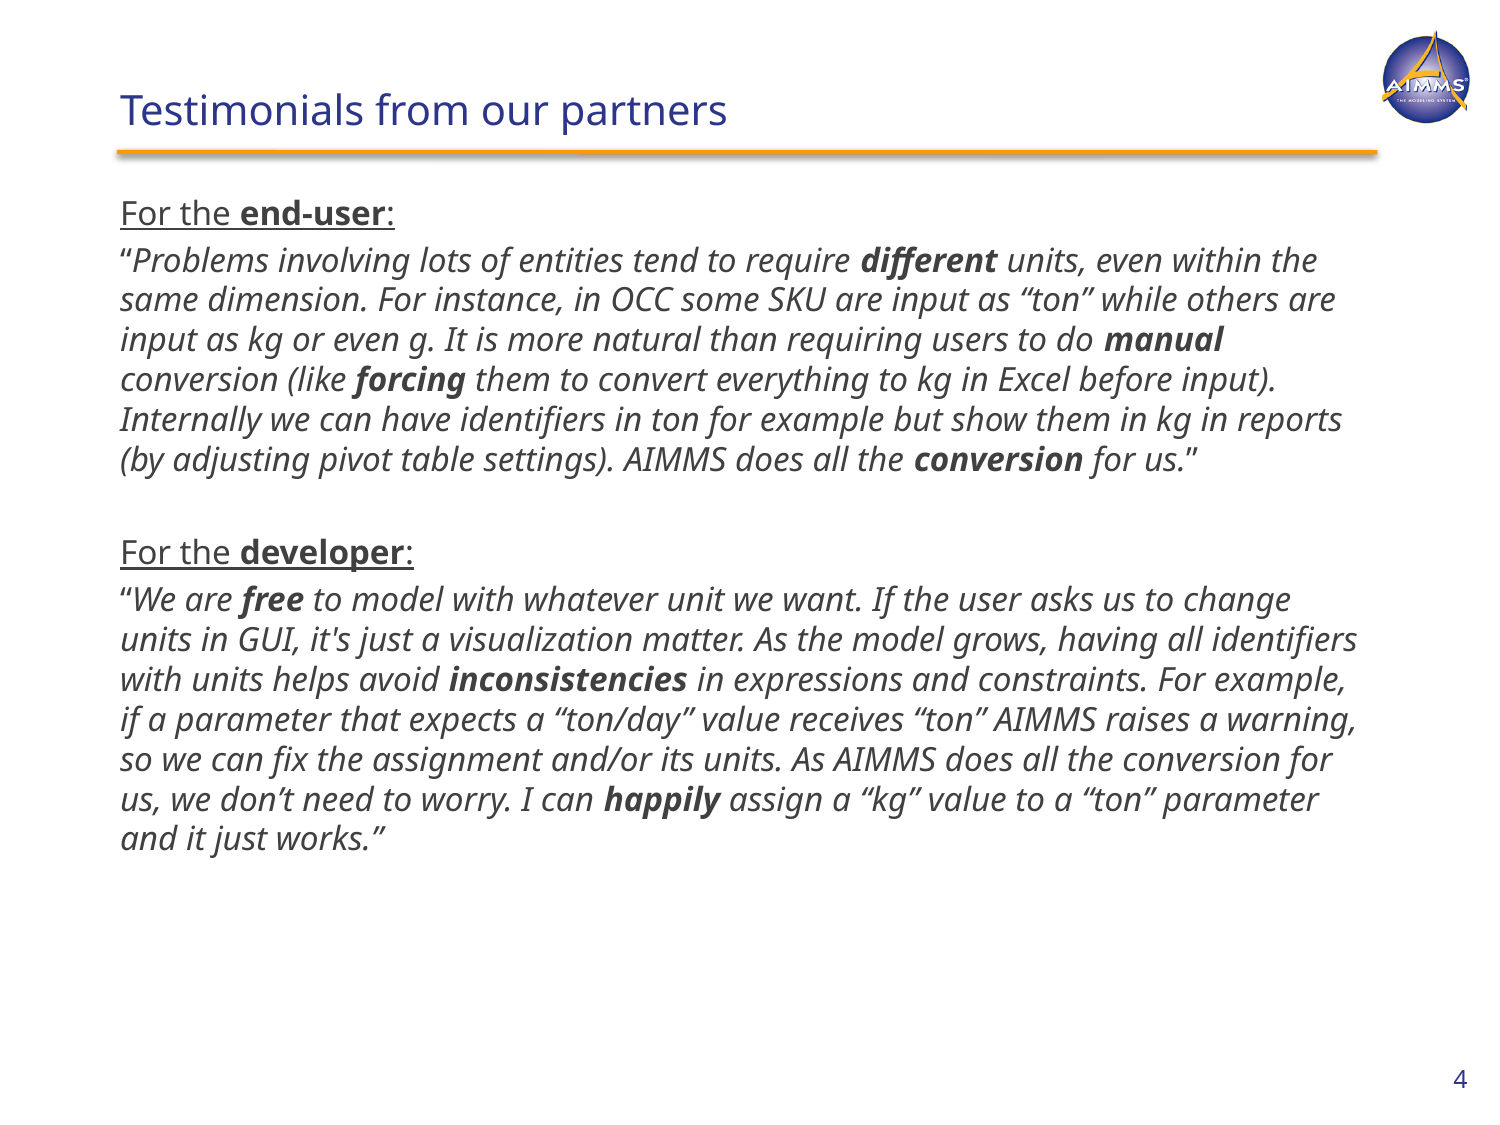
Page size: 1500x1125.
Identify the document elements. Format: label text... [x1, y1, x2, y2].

slide_number 4 [1132, 1050, 1483, 1111]
list For the end-user: “Problems involving lots of entities tend to require different units, even within the same dimension. For instance, in OCC some SKU are input as “ton” while others are input as kg or even g. It is more natural than requiring users to do manual conversion (like forcing them to convert everything to kg in Excel before input). Internally we can have identifiers in ton for example but show them in kg in reports (by adjusting pivot table settings). AIMMS does all the conversion for us.” For the developer: “We are free to model with whatever unit we want. If the user asks us to change units in GUI, it's just a visualization matter. As the model grows, having all identifiers with units helps avoid inconsistencies in expressions and constraints. For example, if a parameter that expects a “ton/day” value receives “ton” AIMMS raises a warning, so we can fix the assignment and/or its units. As AIMMS does all the conversion for us, we don’t need to worry. I can happily assign a “kg” value to a “ton” parameter and it just works.” [104, 184, 1378, 1018]
picture [1377, 23, 1474, 129]
title Testimonials from our partners [104, 71, 1378, 146]
